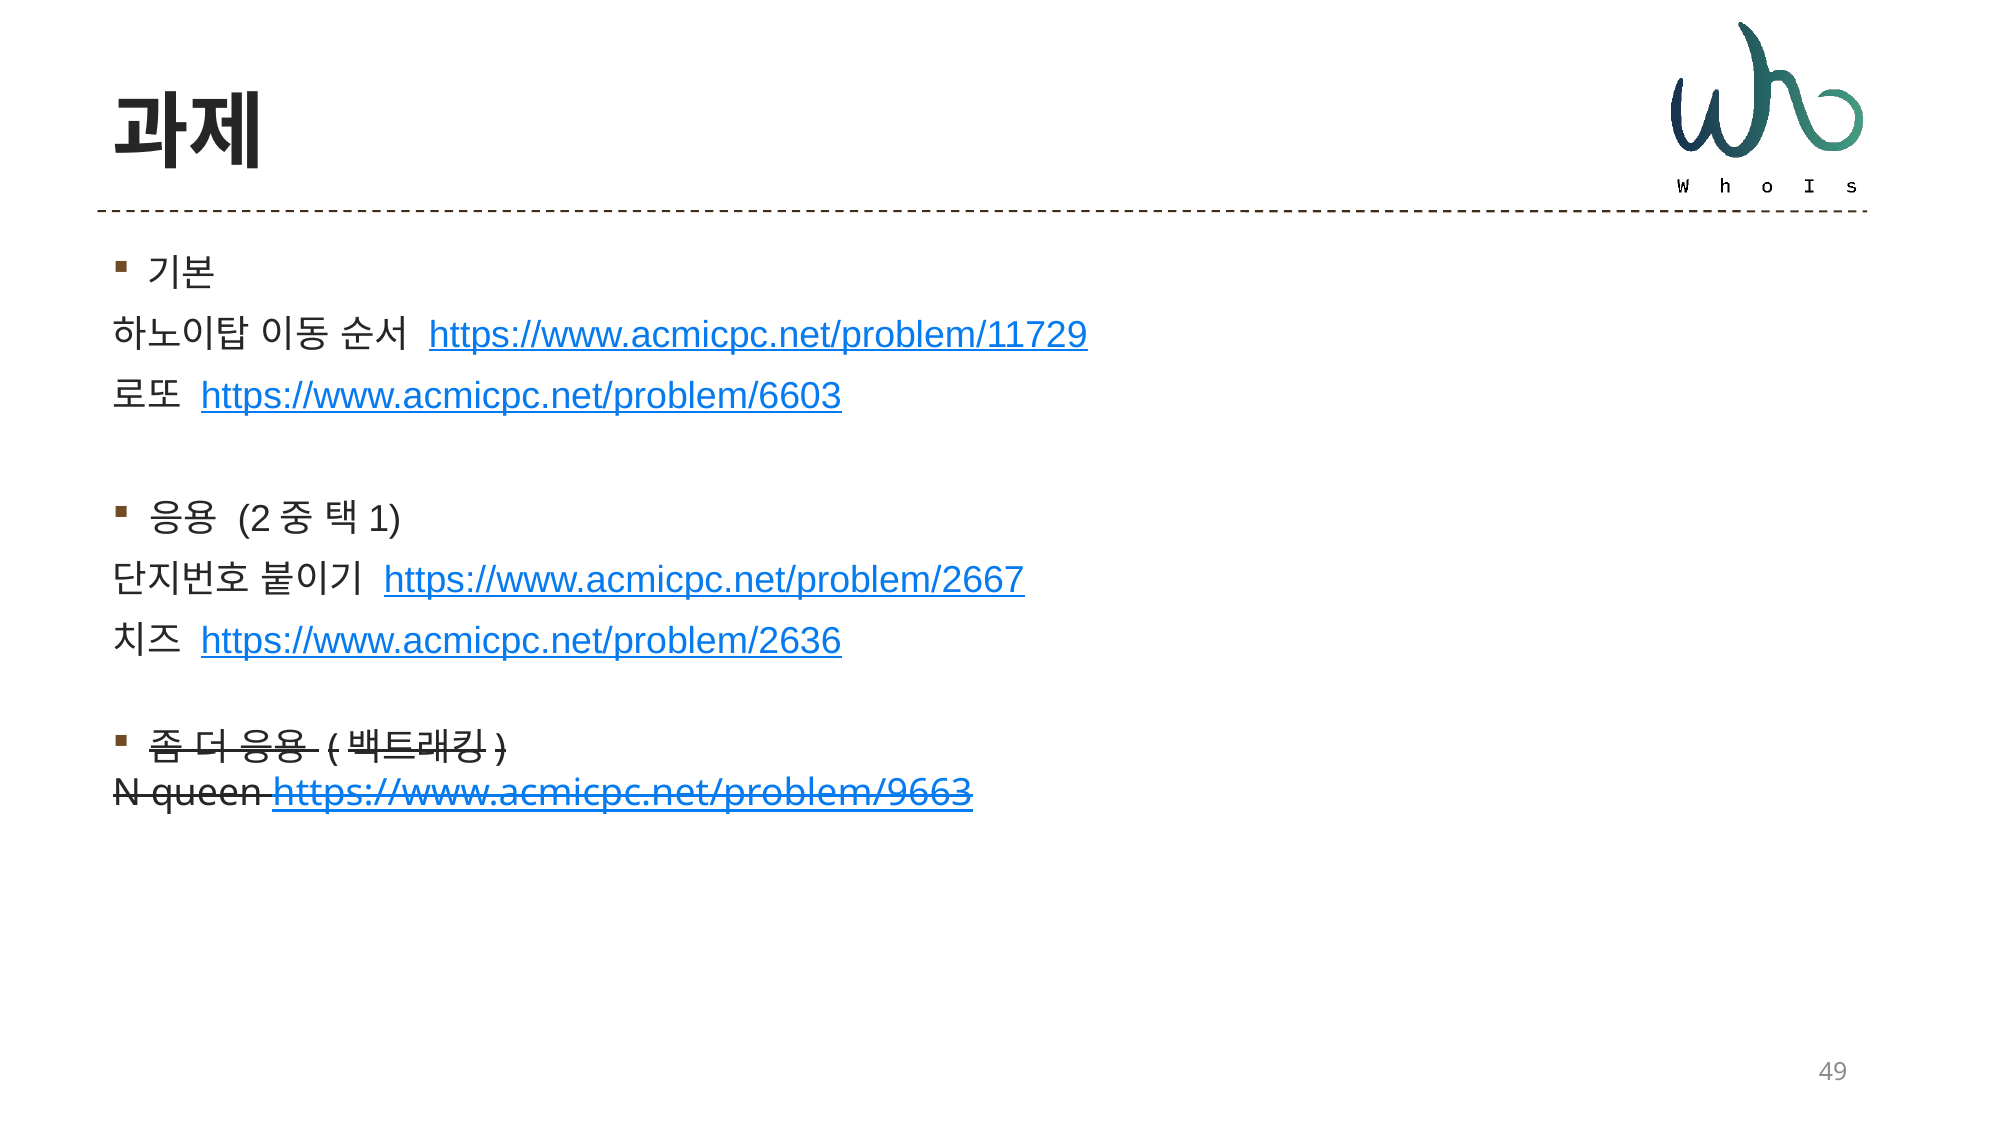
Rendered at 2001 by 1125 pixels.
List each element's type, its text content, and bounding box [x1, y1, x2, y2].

picture [1671, 22, 1863, 201]
slide_number 49 [1412, 1042, 1863, 1103]
text_box 기본 하노이탑 이동 순서 https://www.acmicpc.net/problem/11729 로또 https://www.acmicpc.net/problem/6603 응용 (2중 택1) 단지번호 붙이기 https://www.acmicpc.net/problem/2667 치즈 https://www.acmicpc.net/problem/2636 좀 더 응용 (백트래킹) N queen https://www.acmicpc.net/problem/9663 [97, 246, 1867, 989]
text_box 과제 [97, 70, 1446, 186]
